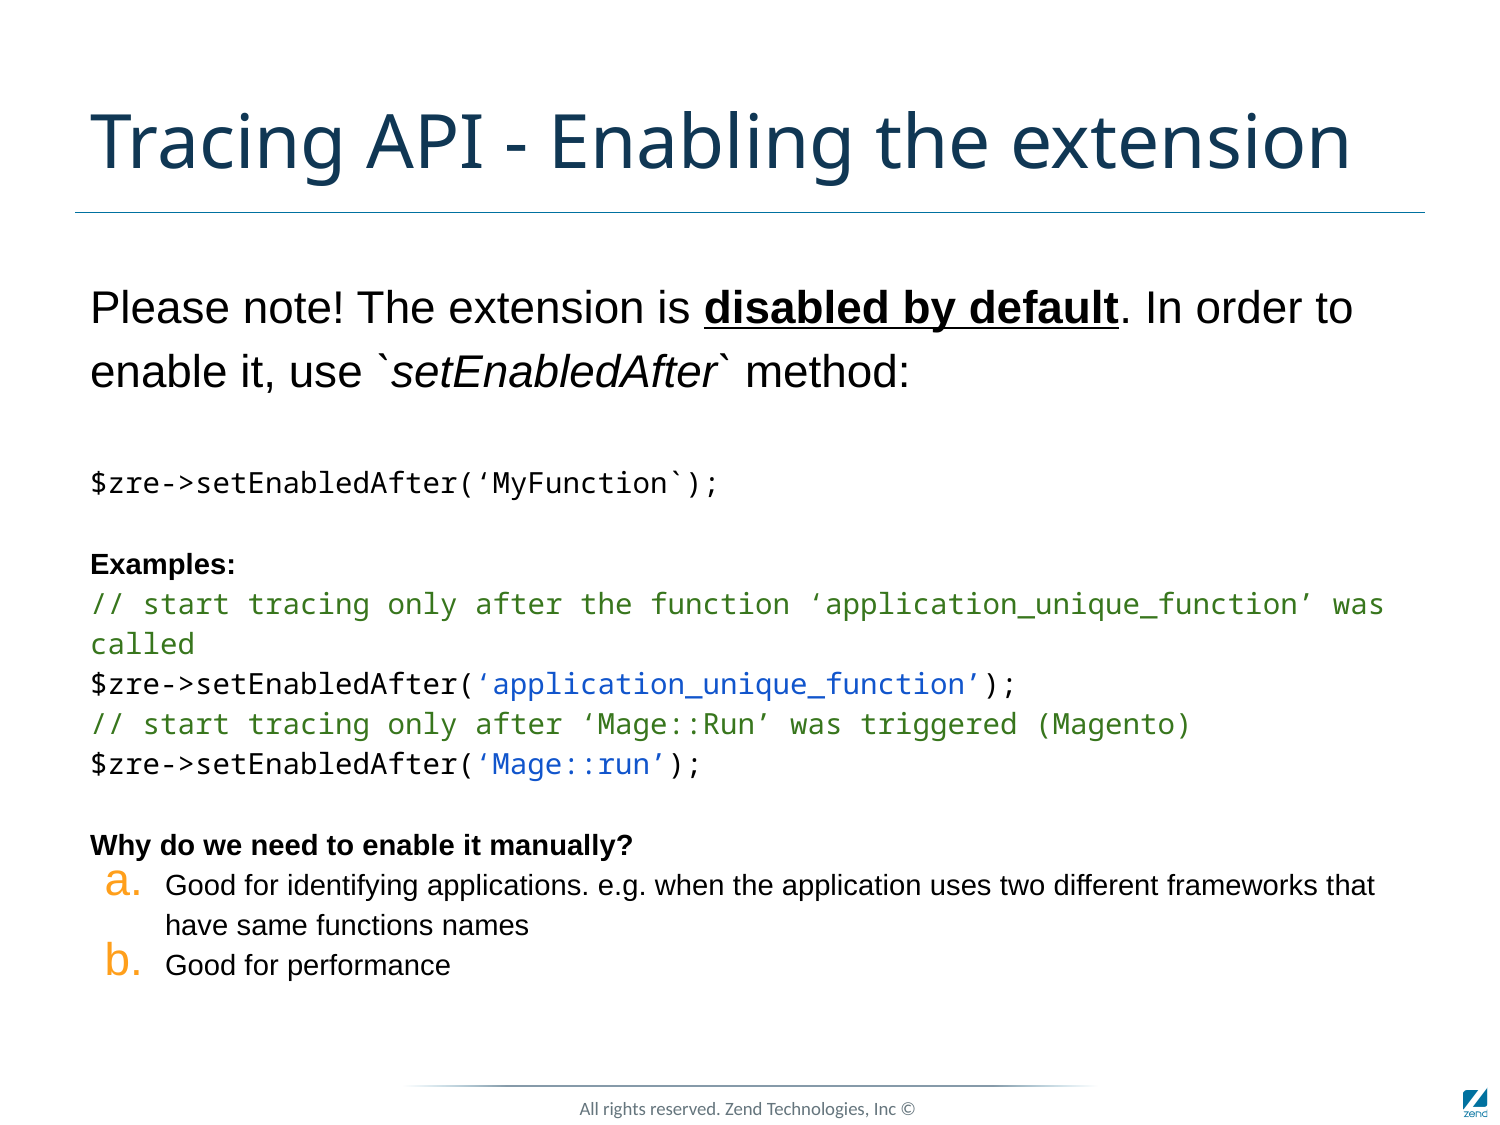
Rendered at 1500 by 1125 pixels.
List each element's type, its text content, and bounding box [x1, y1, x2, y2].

picture [1463, 1087, 1488, 1118]
list Please note! The extension is disabled by default. In order to enable it, use `setEnabledAfter` method: $zre->setEnabledAfter(‘MyFunction`); Examples: // start tracing only after the function ‘application_unique_function’ was called $zre->setEnabledAfter(‘application_unique_function’); // start tracing only after ‘Mage::Run’ was triggered (Magento) $zre->setEnabledAfter(‘Mage::run’); Why do we need to enable it manually? Good for identifying applications. e.g. when the application uses two different frameworks that have same functions names Good for performance [75, 262, 1425, 1005]
title Tracing API - Enabling the extension [75, 45, 1425, 233]
